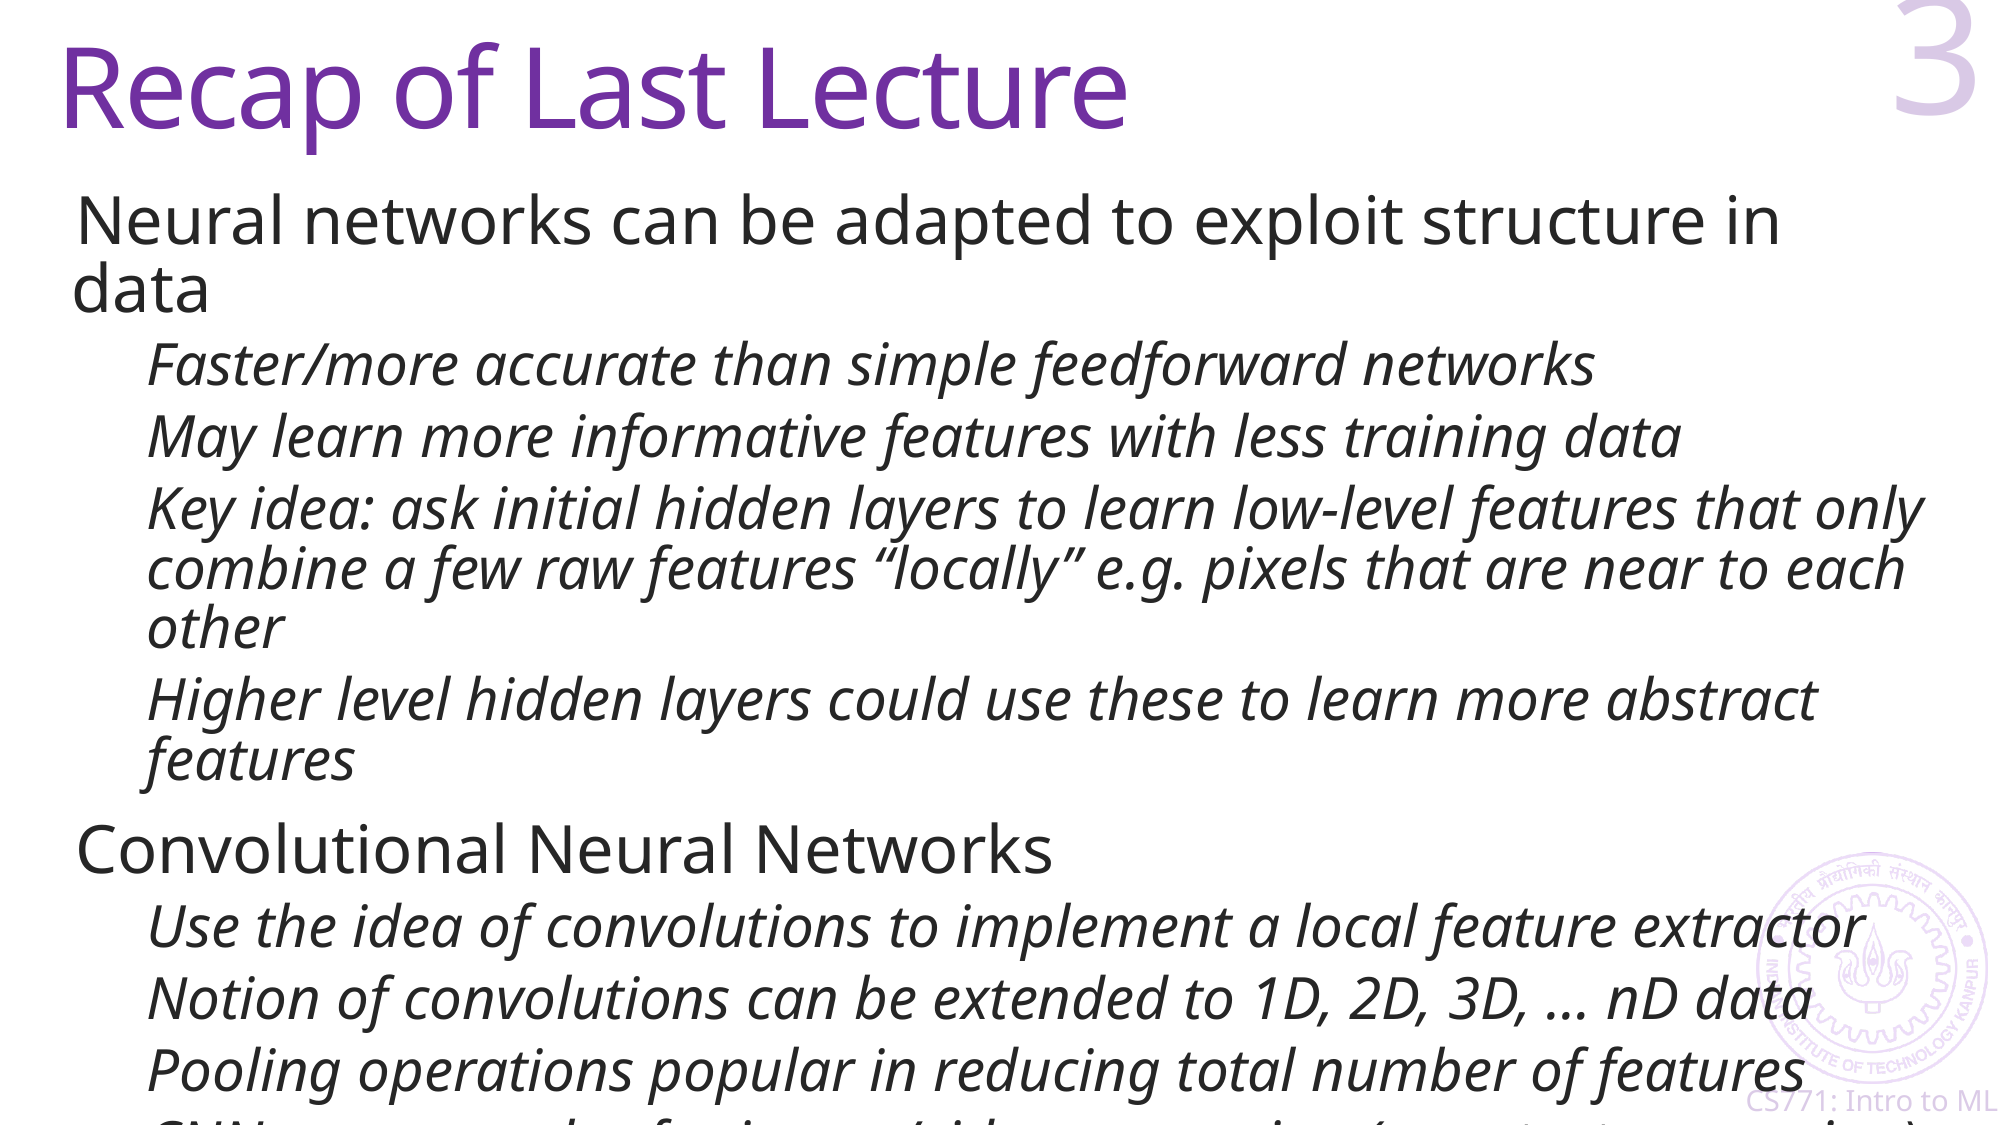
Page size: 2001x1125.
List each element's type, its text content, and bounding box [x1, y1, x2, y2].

title Recap of Last Lecture [41, 5, 1945, 182]
slide_number 3 [1520, 6, 2000, 183]
list Neural networks can be adapted to exploit structure in data Faster/more accurate than simple feedforward networks May learn more informative features with less training data Key idea: ask initial hidden layers to learn low-level features that only combine a few raw features “locally” e.g. pixels that are near to each other Higher level hidden layers could use these to learn more abstract features Convolutional Neural Networks Use the idea of convolutions to implement a local feature extractor Notion of convolutions can be extended to 1D, 2D, 3D, … nD data Pooling operations popular in reducing total number of features CNNs very popular for image/video processing (even text processing) [41, 182, 1945, 1052]
